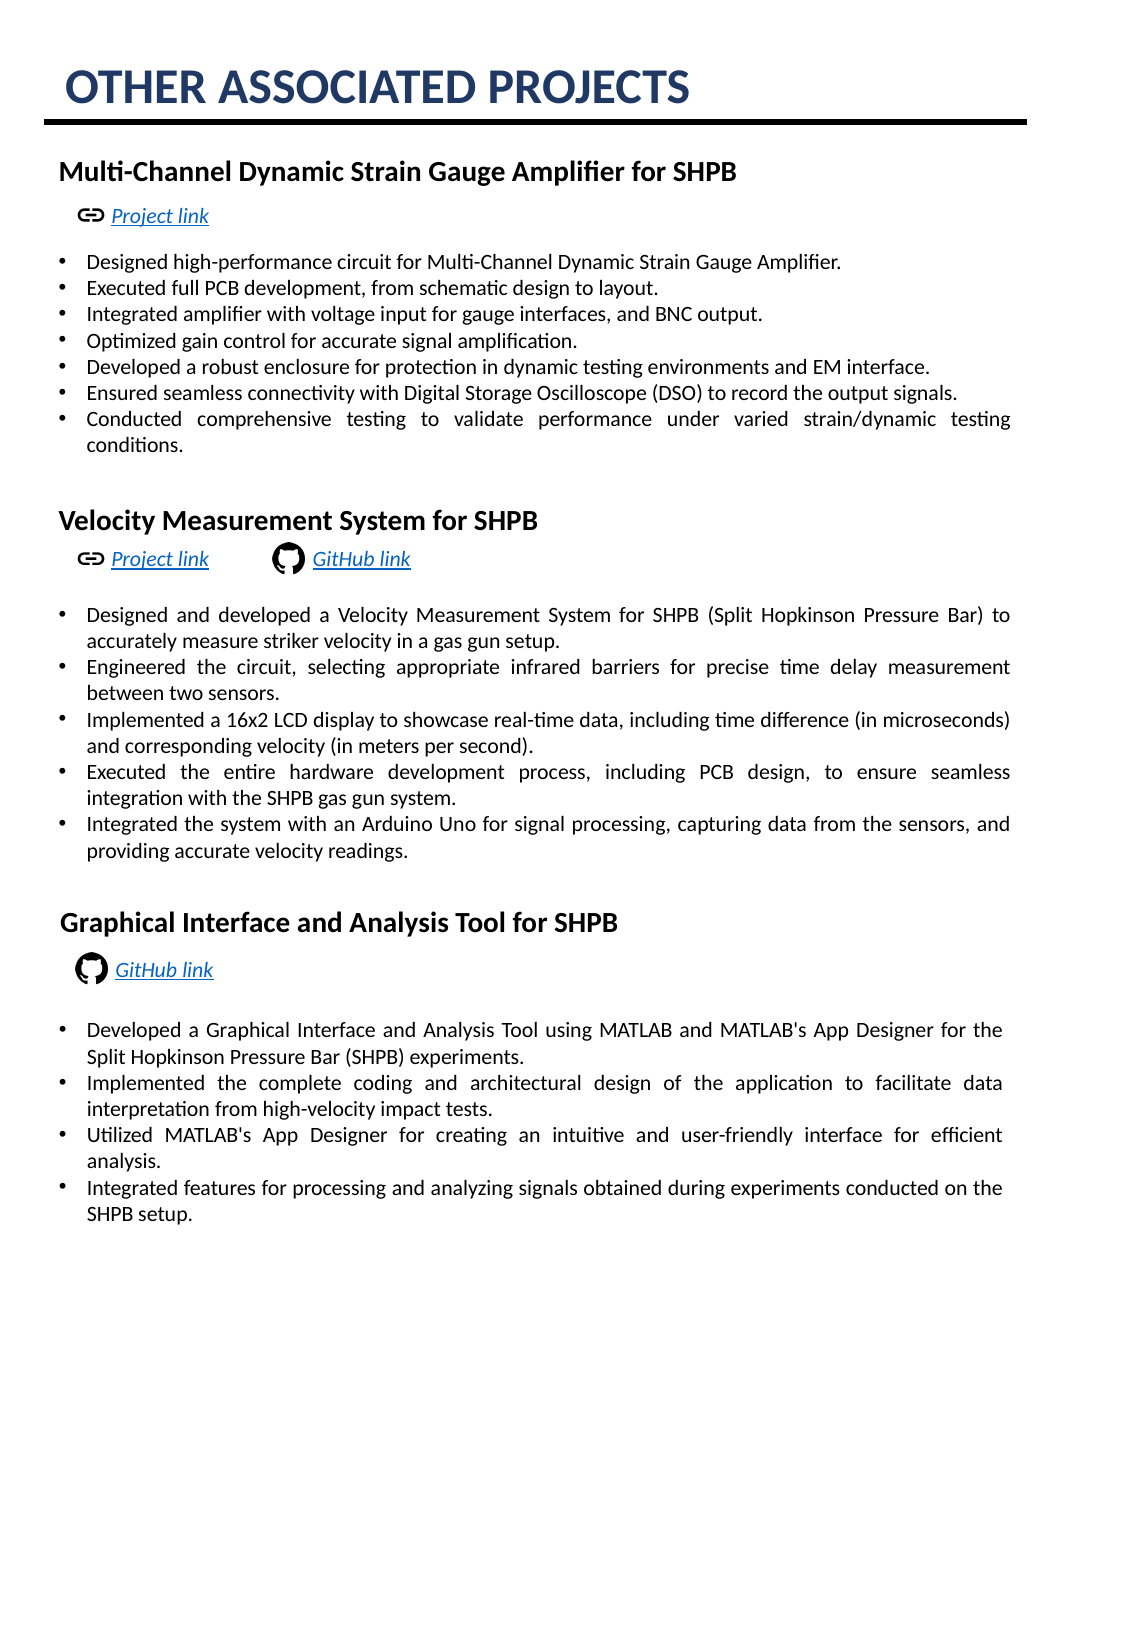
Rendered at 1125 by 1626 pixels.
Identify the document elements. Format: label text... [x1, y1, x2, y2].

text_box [43, 144, 1027, 468]
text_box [43, 494, 1027, 874]
text_box OTHER ASSOCIATED PROJECTS [50, 46, 706, 119]
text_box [43, 896, 1019, 1236]
